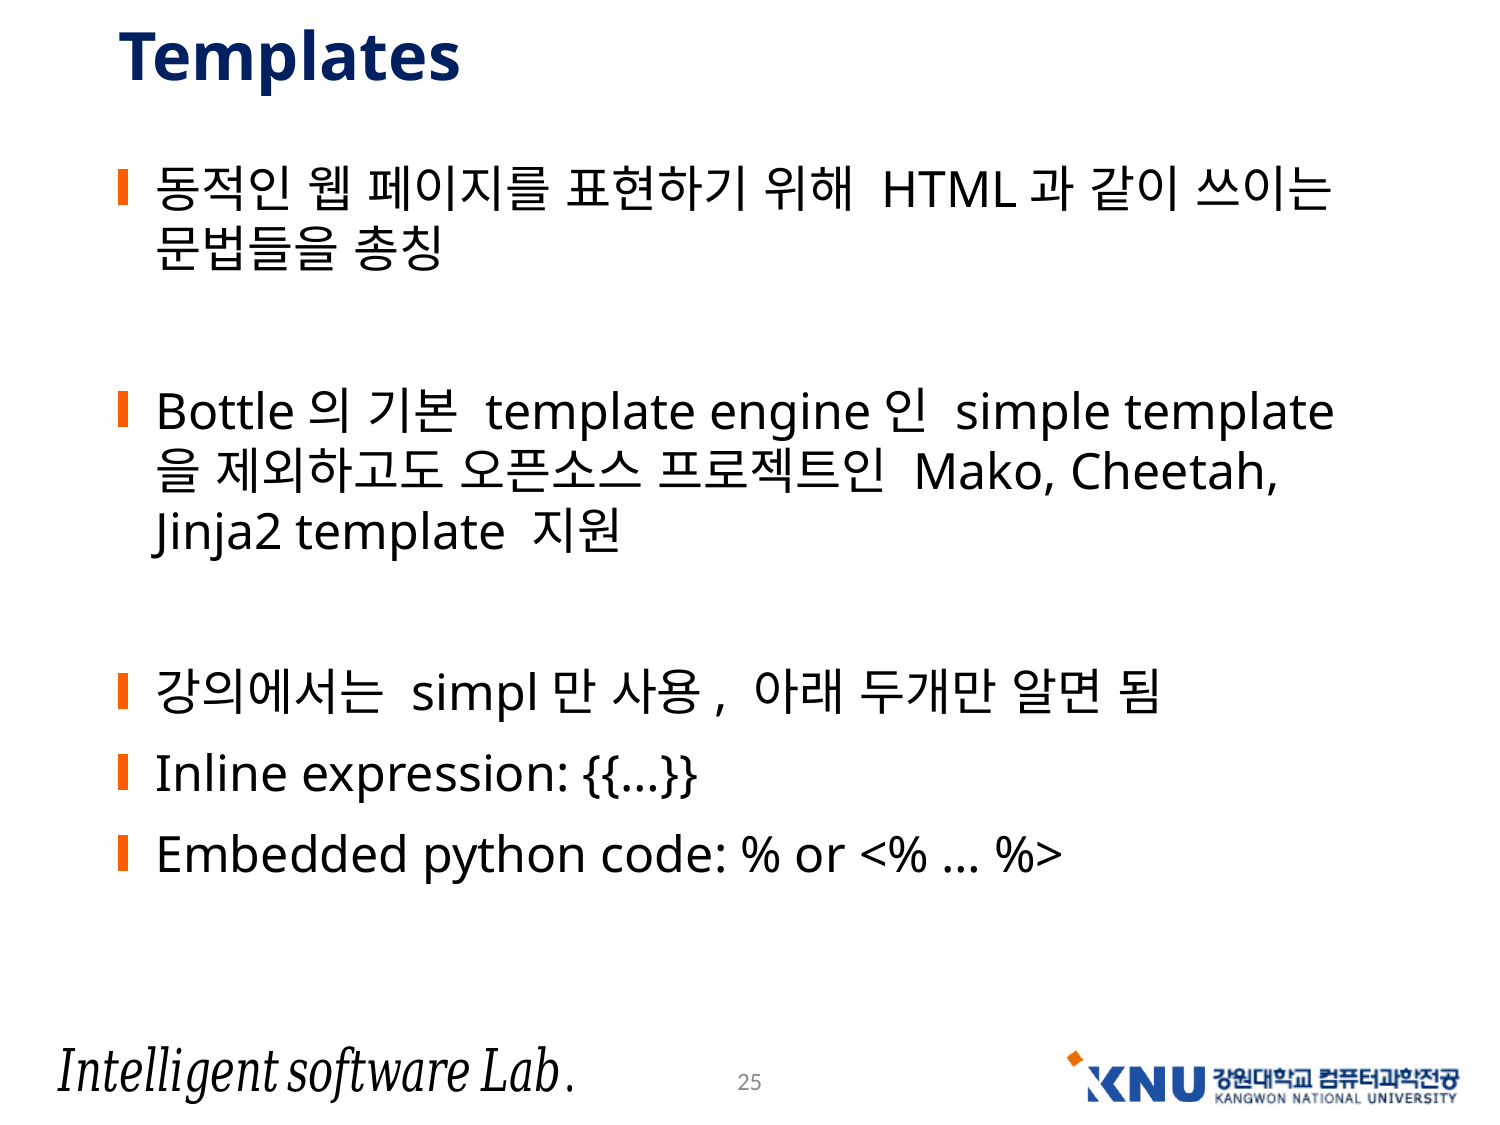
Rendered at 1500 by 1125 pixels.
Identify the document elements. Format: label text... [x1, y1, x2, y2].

picture [1066, 1050, 1205, 1102]
title Templates [103, 15, 1397, 101]
picture [118, 391, 128, 427]
picture [118, 169, 128, 205]
picture [1206, 1063, 1468, 1106]
picture [118, 754, 128, 790]
picture [118, 835, 128, 871]
picture [118, 673, 128, 709]
list 동적인 웹 페이지를 표현하기 위해 HTML과 같이 쓰이는 문법들을 총칭 Bottle의 기본 template engine인 simple template을 제외하고도 오픈소스 프로젝트인 Mako, Cheetah, Jinja2 template 지원 강의에서는 simpl만 사용, 아래 두개만 알면 됨 Inline expression: {{…}} Embedded python code: % or <% … %> [103, 149, 1397, 1002]
